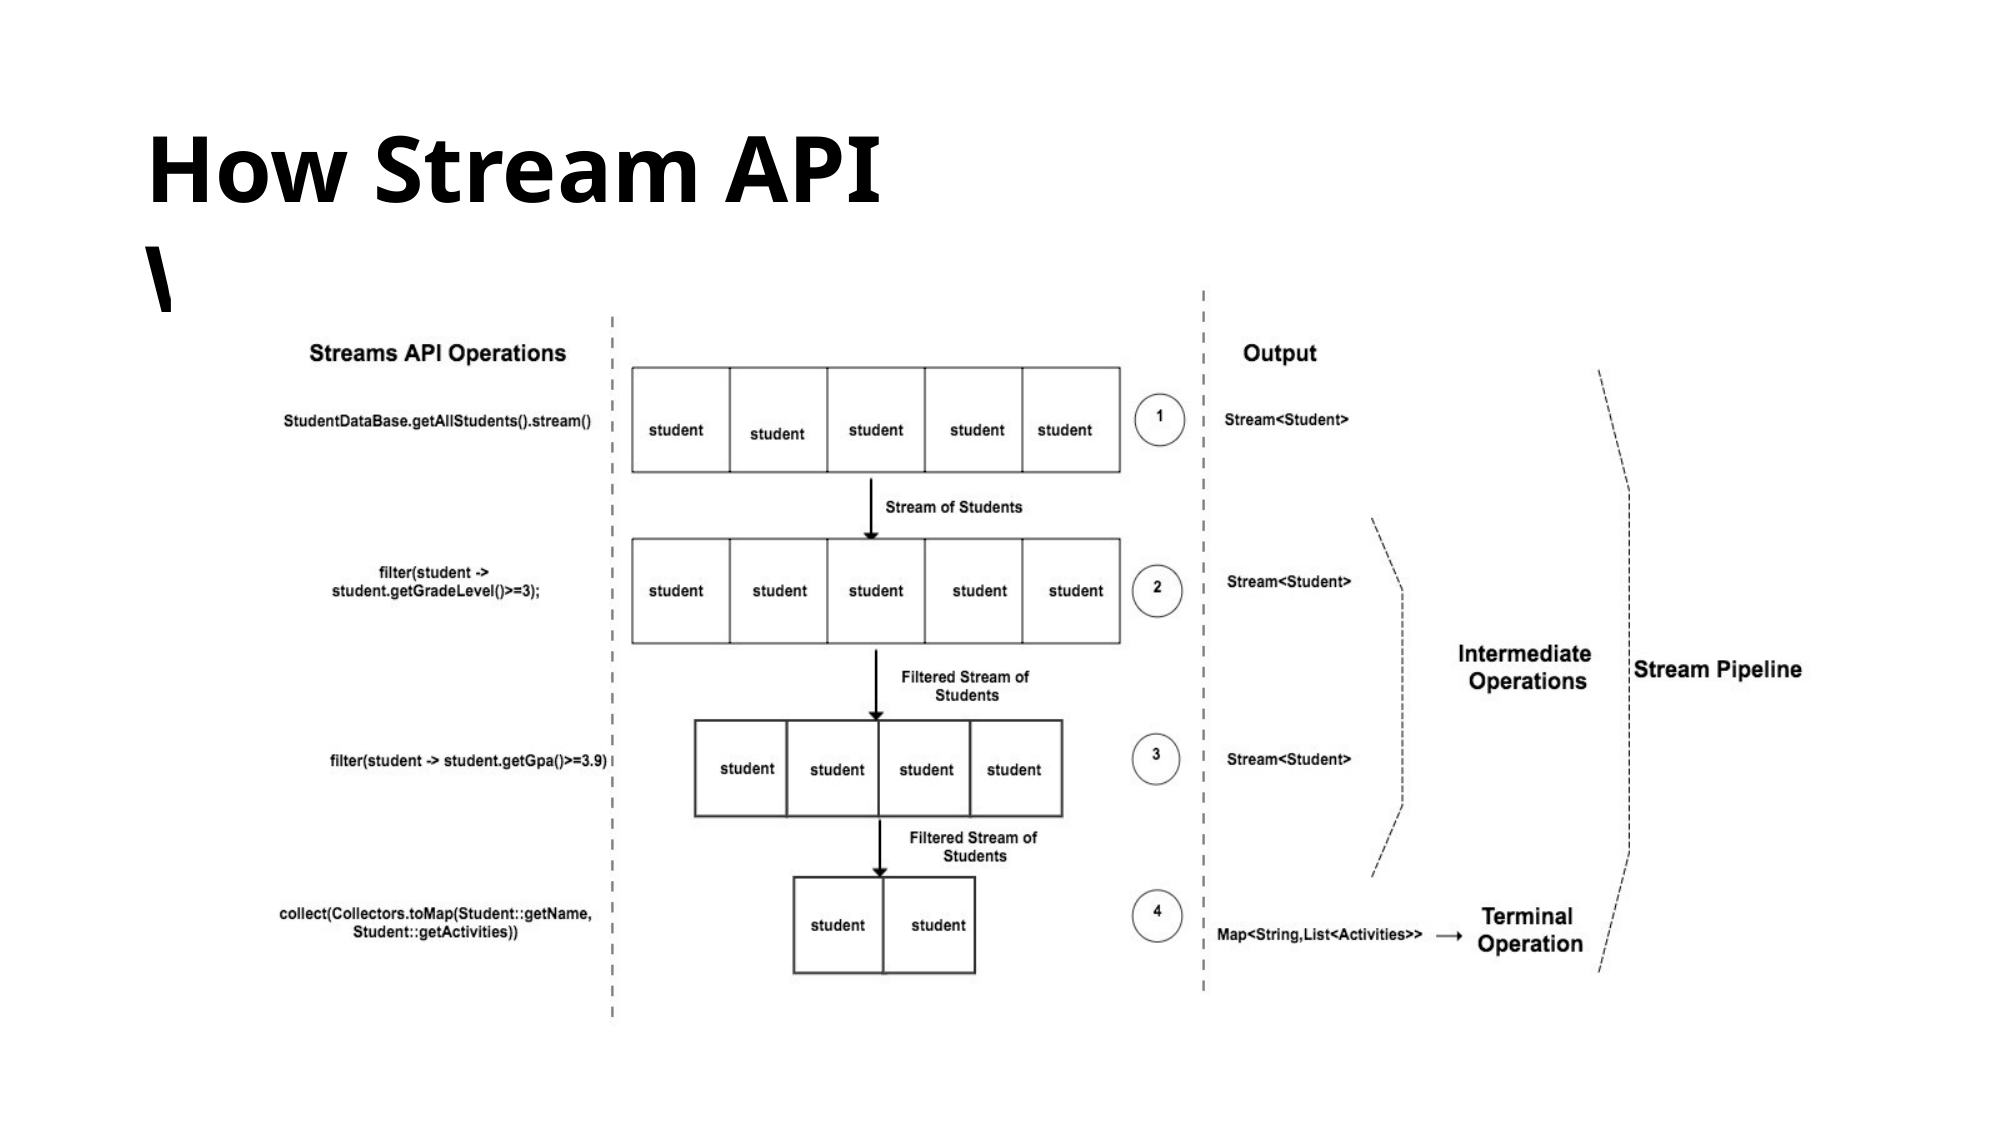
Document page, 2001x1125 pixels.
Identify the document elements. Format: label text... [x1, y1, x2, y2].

text_box [170, 211, 1830, 1059]
title How Stream API Works ? [143, 108, 1181, 331]
